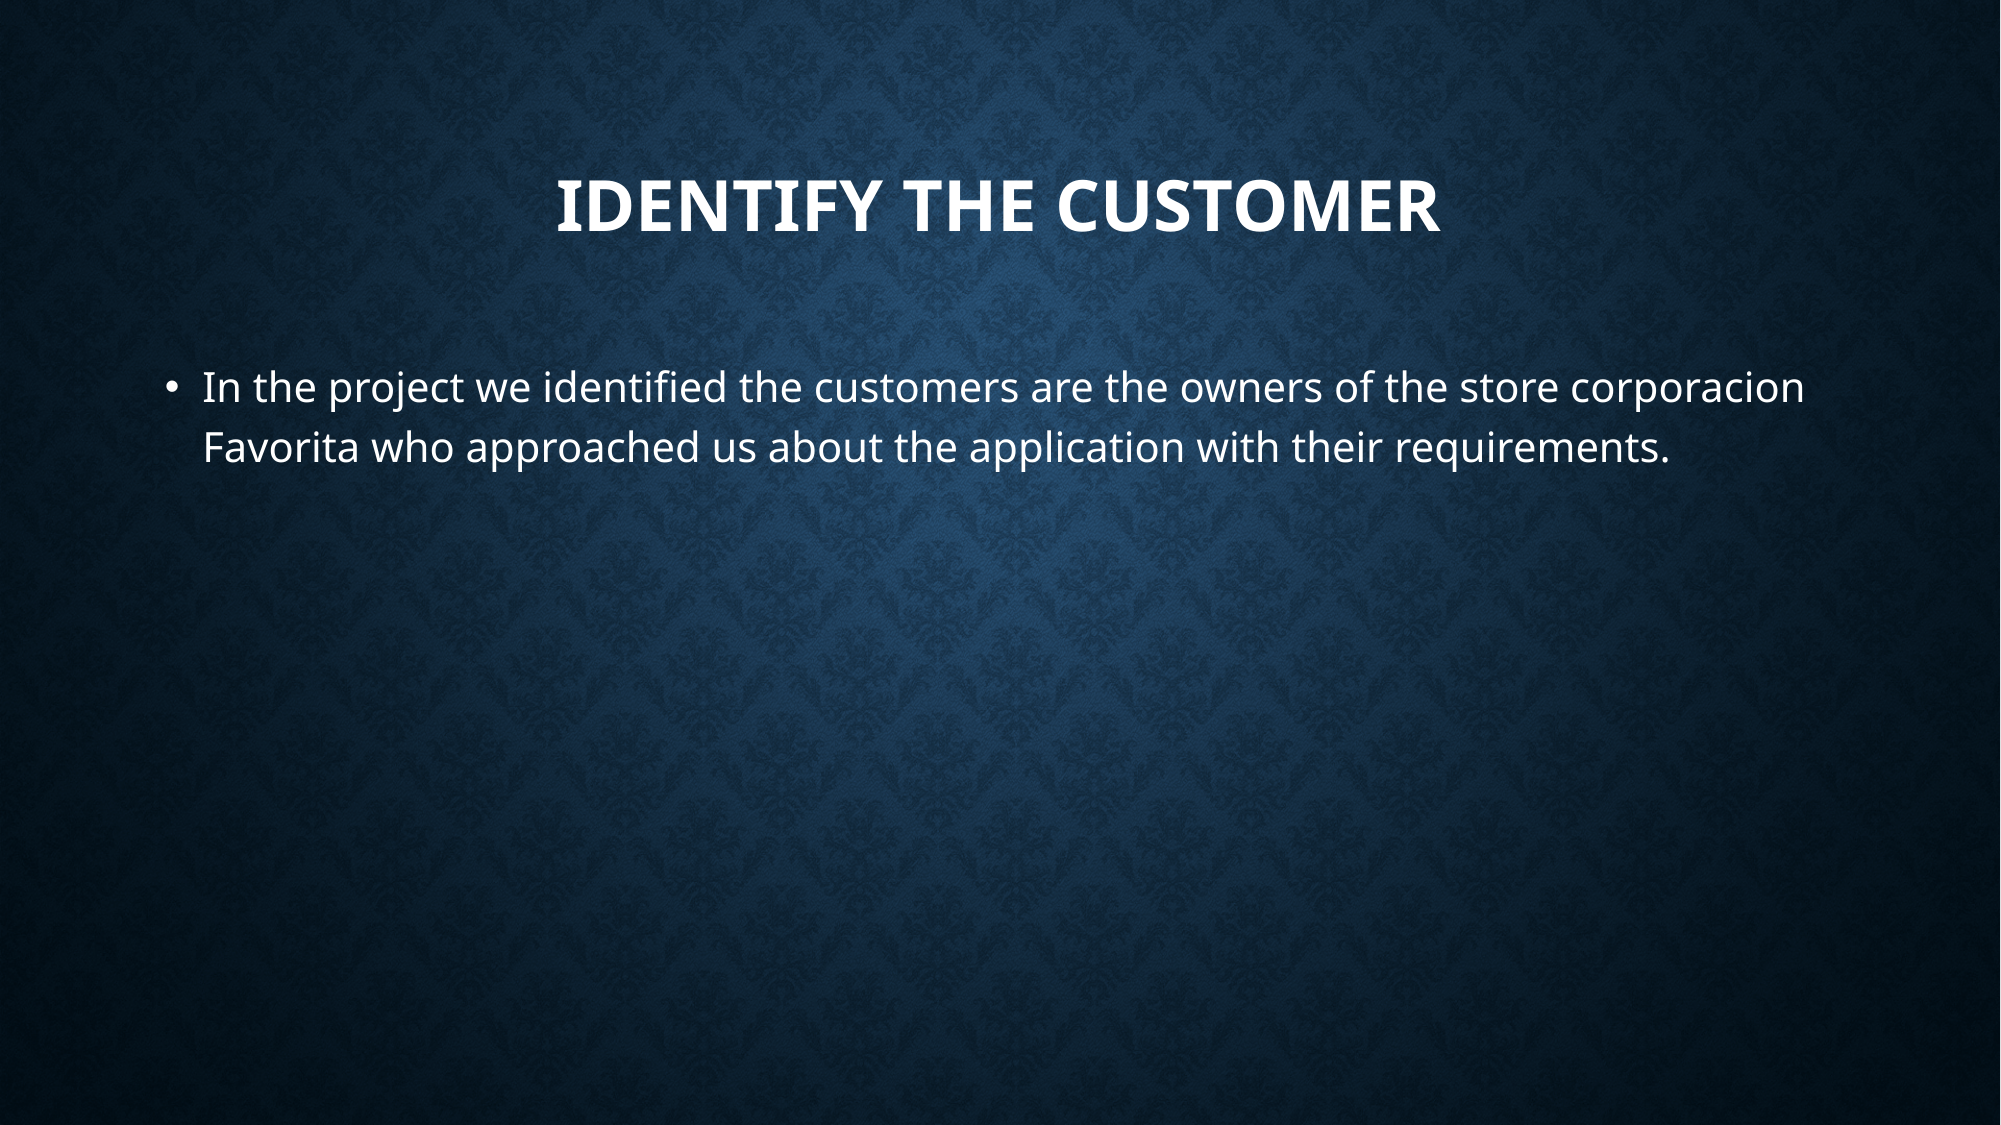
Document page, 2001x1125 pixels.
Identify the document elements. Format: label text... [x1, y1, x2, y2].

list In the project we identified the customers are the owners of the store corporacion Favorita who approached us about the application with their requirements. [149, 343, 1849, 950]
title identify the customer [149, 99, 1849, 318]
